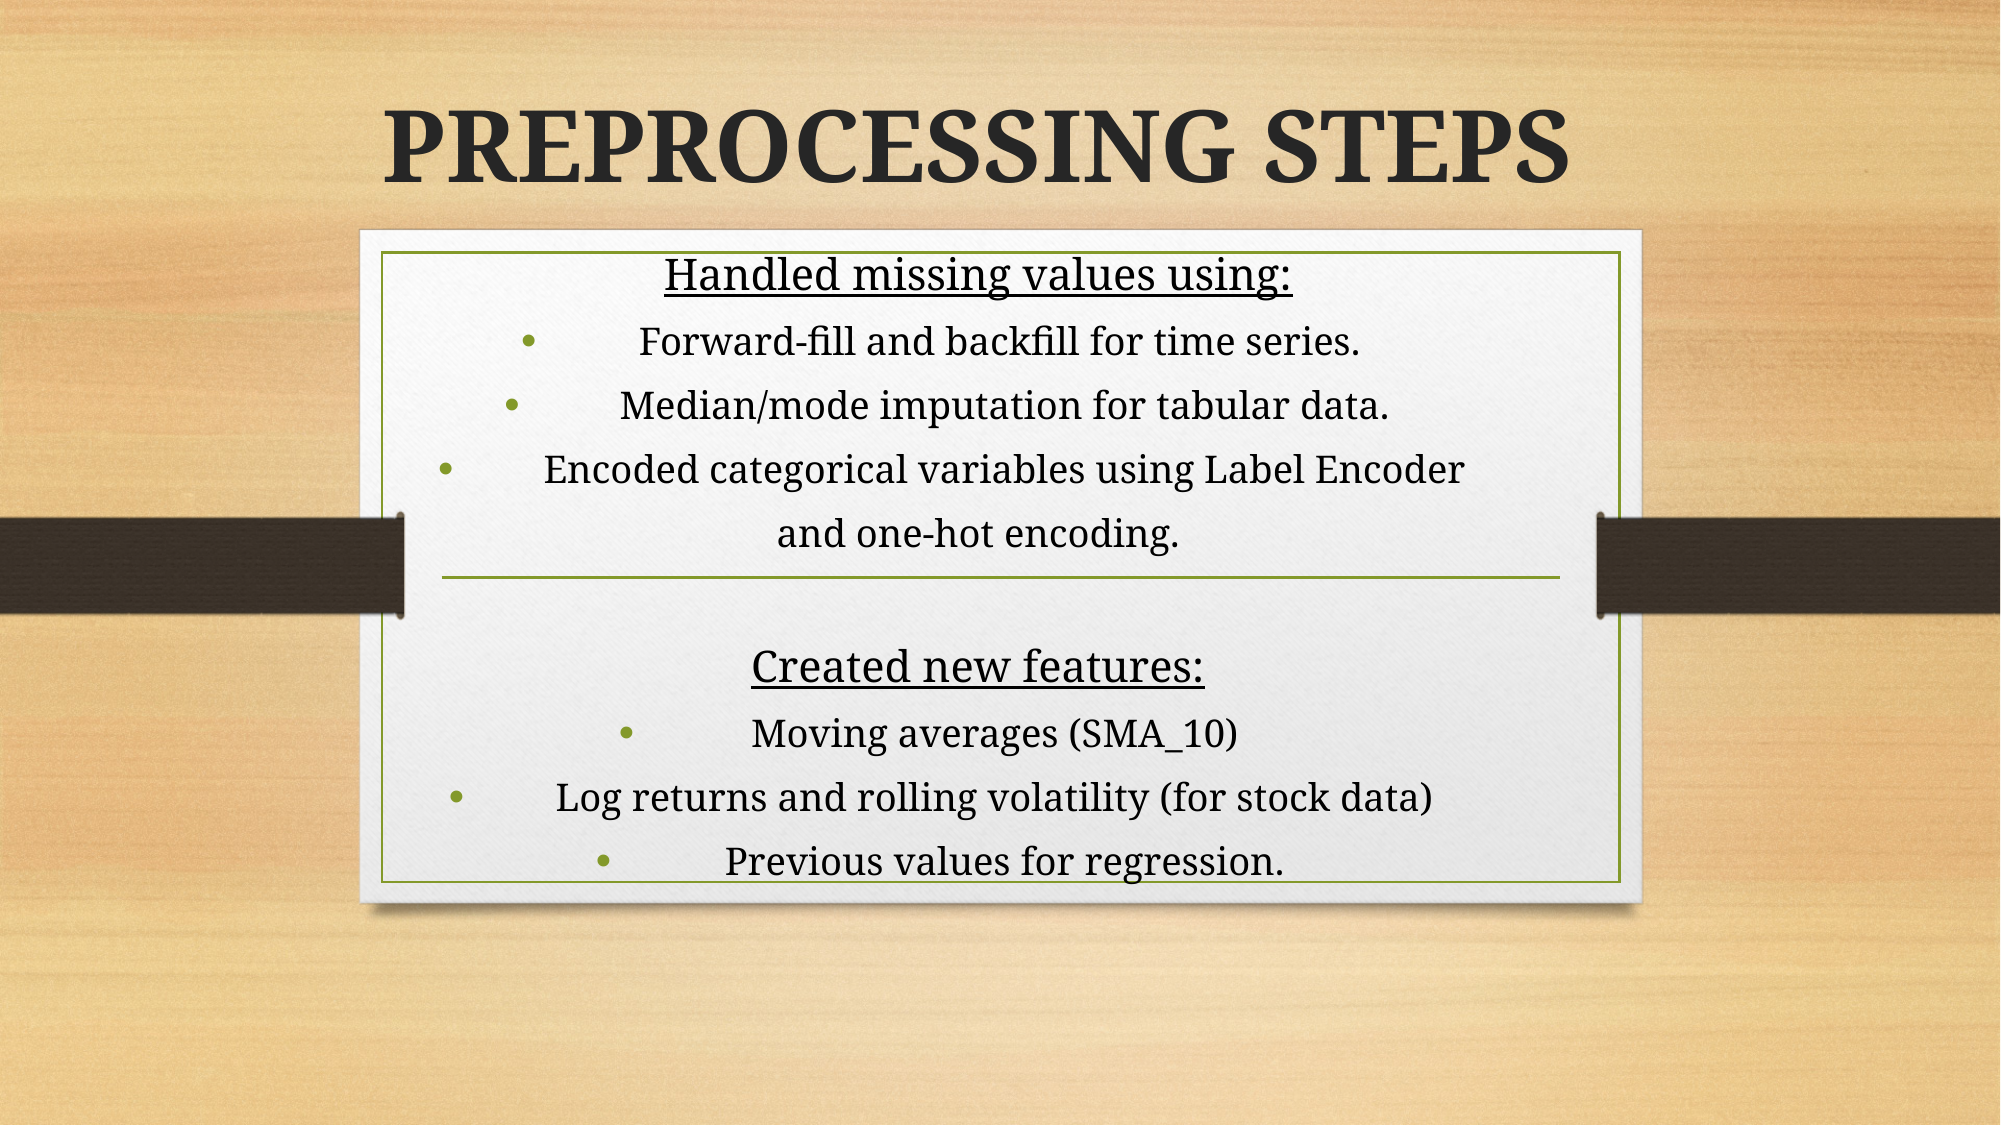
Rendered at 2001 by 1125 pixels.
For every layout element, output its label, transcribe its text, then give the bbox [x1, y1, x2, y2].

picture [0, 0, 2001, 1125]
subtitle Handled missing values using: Forward-fill and backfill for time series. Median/mode imputation for tabular data. Encoded categorical variables using Label Encoder and one-hot encoding. Created new features: Moving averages (SMA_10) Log returns and rolling volatility (for stock data) Previous values for regression. [125, 239, 1832, 898]
title PREPROCESSING STEPS [190, 81, 1767, 211]
